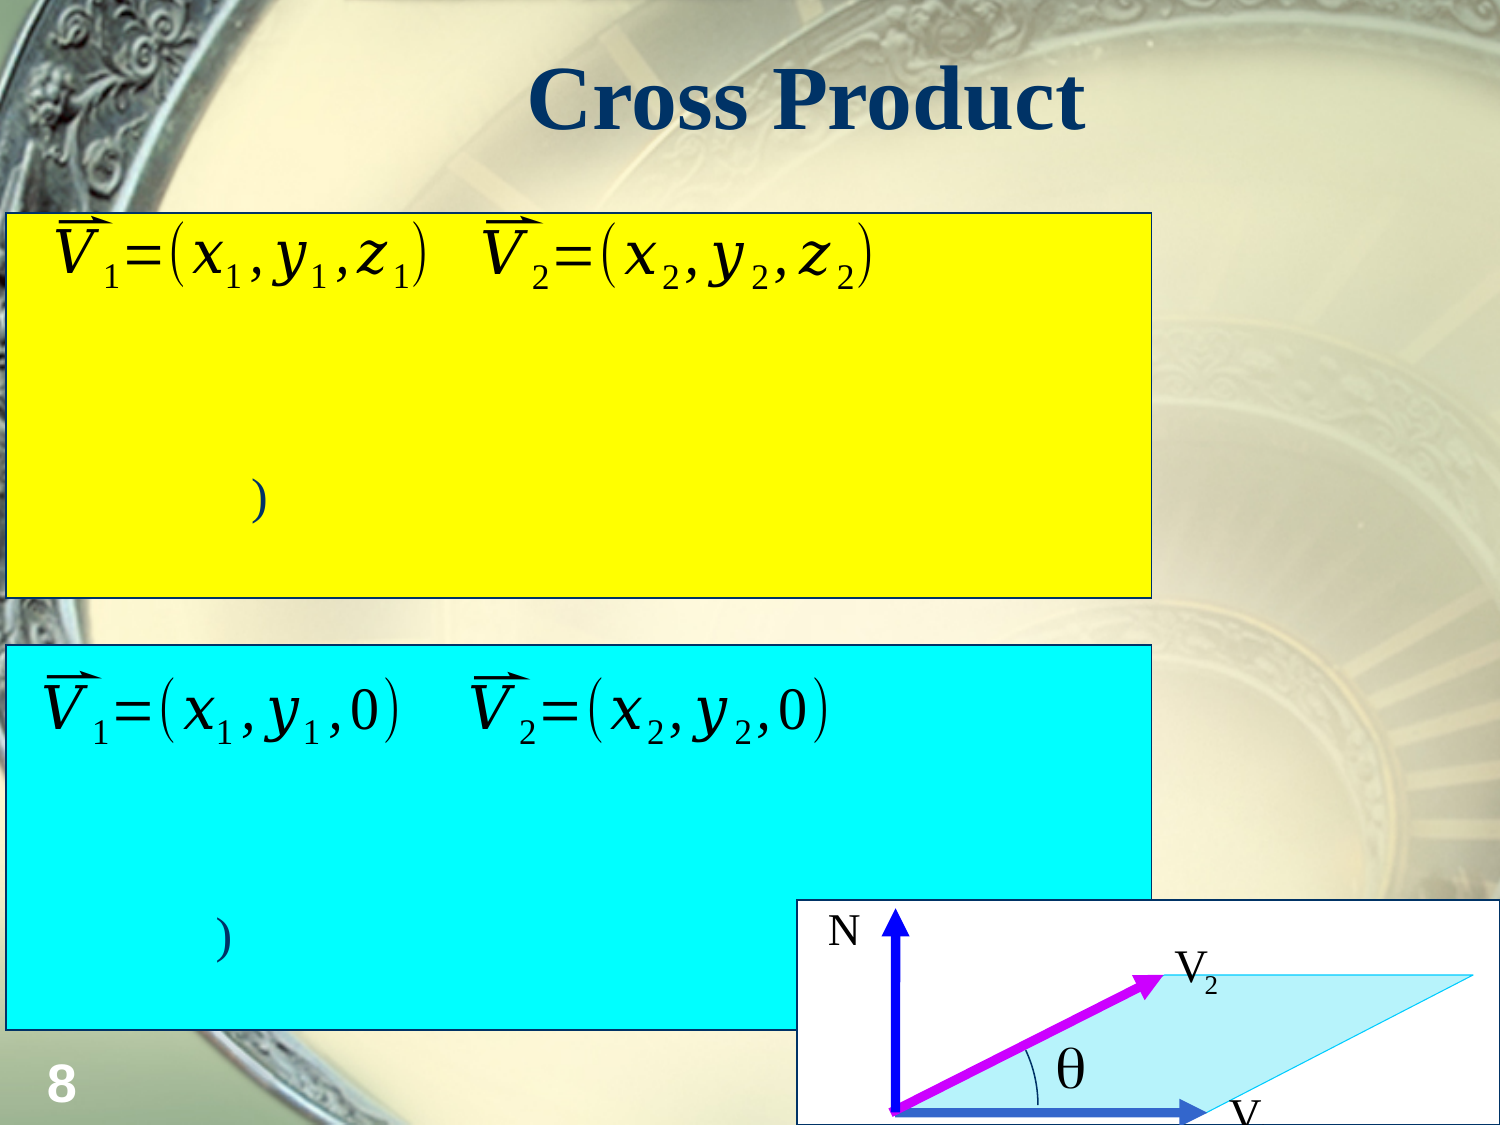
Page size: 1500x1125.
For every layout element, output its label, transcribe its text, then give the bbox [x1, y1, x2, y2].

picture [0, 0, 1500, 1125]
text_box [907, 1050, 1038, 1106]
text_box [1154, 927, 1245, 1006]
text_box [5, 645, 1152, 1030]
text_box [5, 212, 1152, 598]
text_box [896, 1106, 1204, 1119]
slide_number 8 [13, 1040, 111, 1121]
text_box [889, 908, 902, 1113]
text_box [896, 1037, 1048, 1112]
title Cross Product [206, 42, 1407, 181]
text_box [1047, 1033, 1099, 1105]
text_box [1209, 1077, 1294, 1125]
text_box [808, 891, 882, 957]
text_box [1055, 975, 1474, 1112]
text_box [797, 899, 1500, 1125]
